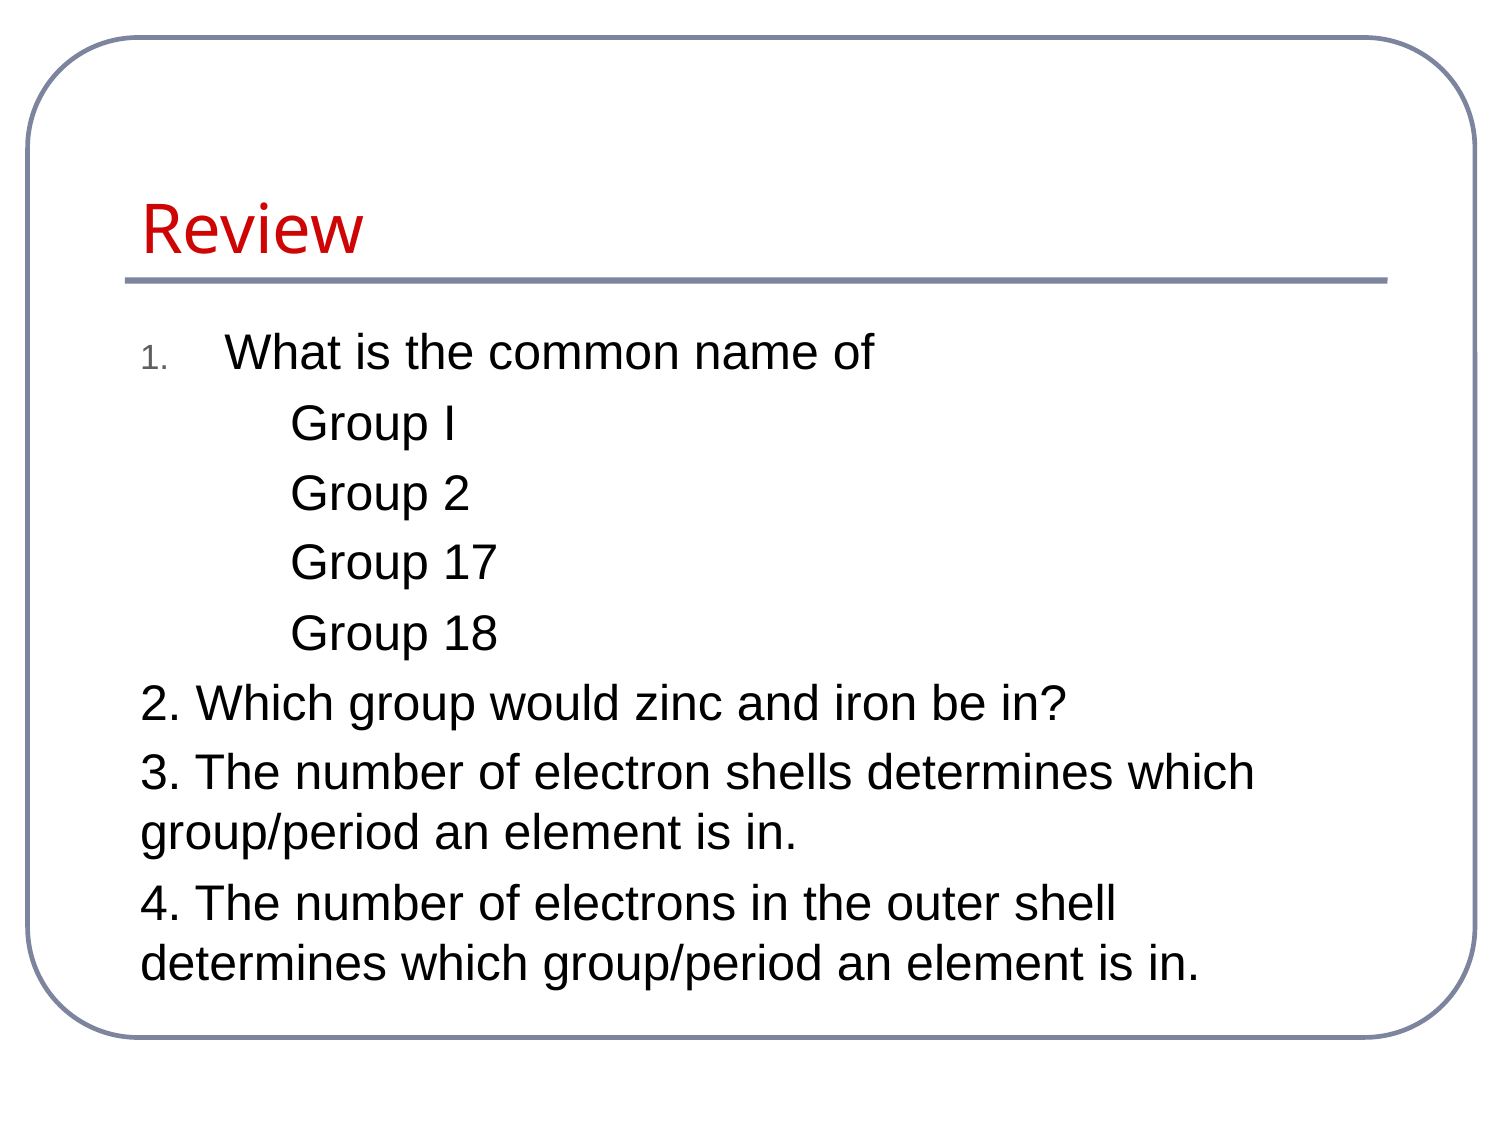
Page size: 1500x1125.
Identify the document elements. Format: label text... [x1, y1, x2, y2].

title Review [125, 87, 1388, 275]
list What is the common name of Group I Group 2 Group 17 Group 18 2. Which group would zinc and iron be in? 3. The number of electron shells determines which group/period an element is in. 4. The number of electrons in the outer shell determines which group/period an element is in. [125, 312, 1388, 975]
